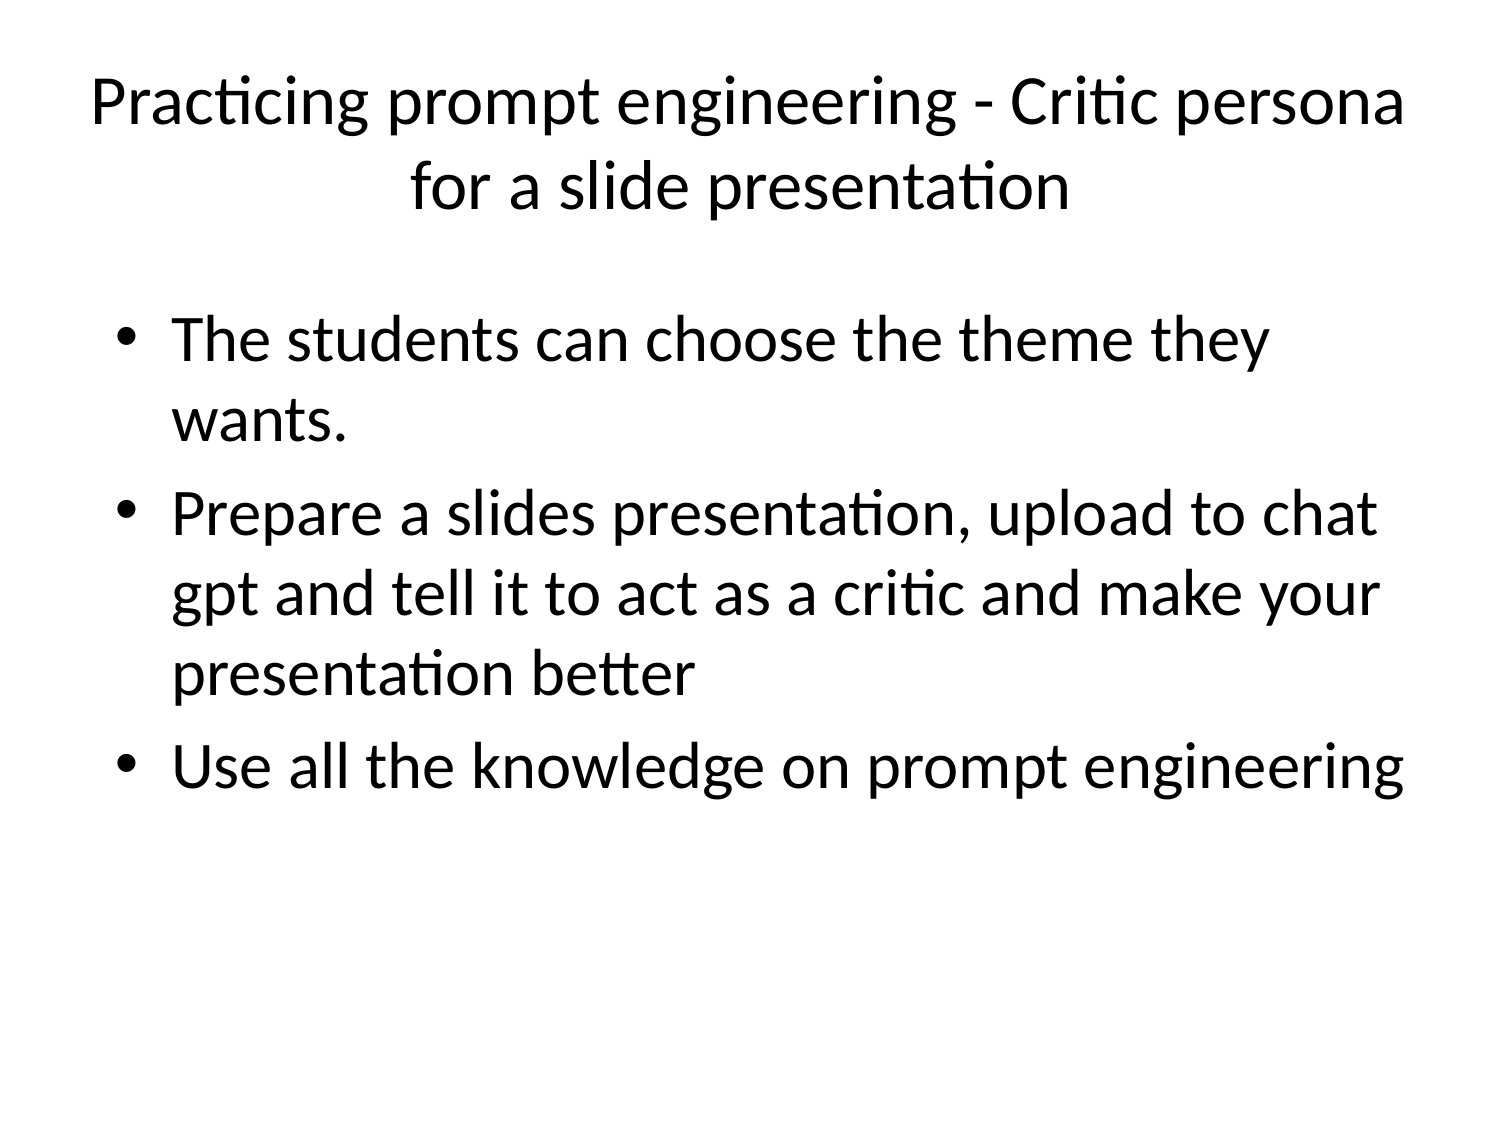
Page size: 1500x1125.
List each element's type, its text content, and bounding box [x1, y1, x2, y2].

text_box The students can choose the theme they wants. Prepare a slides presentation, upload to chat gpt and tell it to act as a critic and make your presentation better Use all the knowledge on prompt engineering [99, 287, 1450, 1030]
title Practicing prompt engineering - Critic persona for a slide presentation [75, 45, 1425, 233]
list [75, 262, 1425, 1005]
